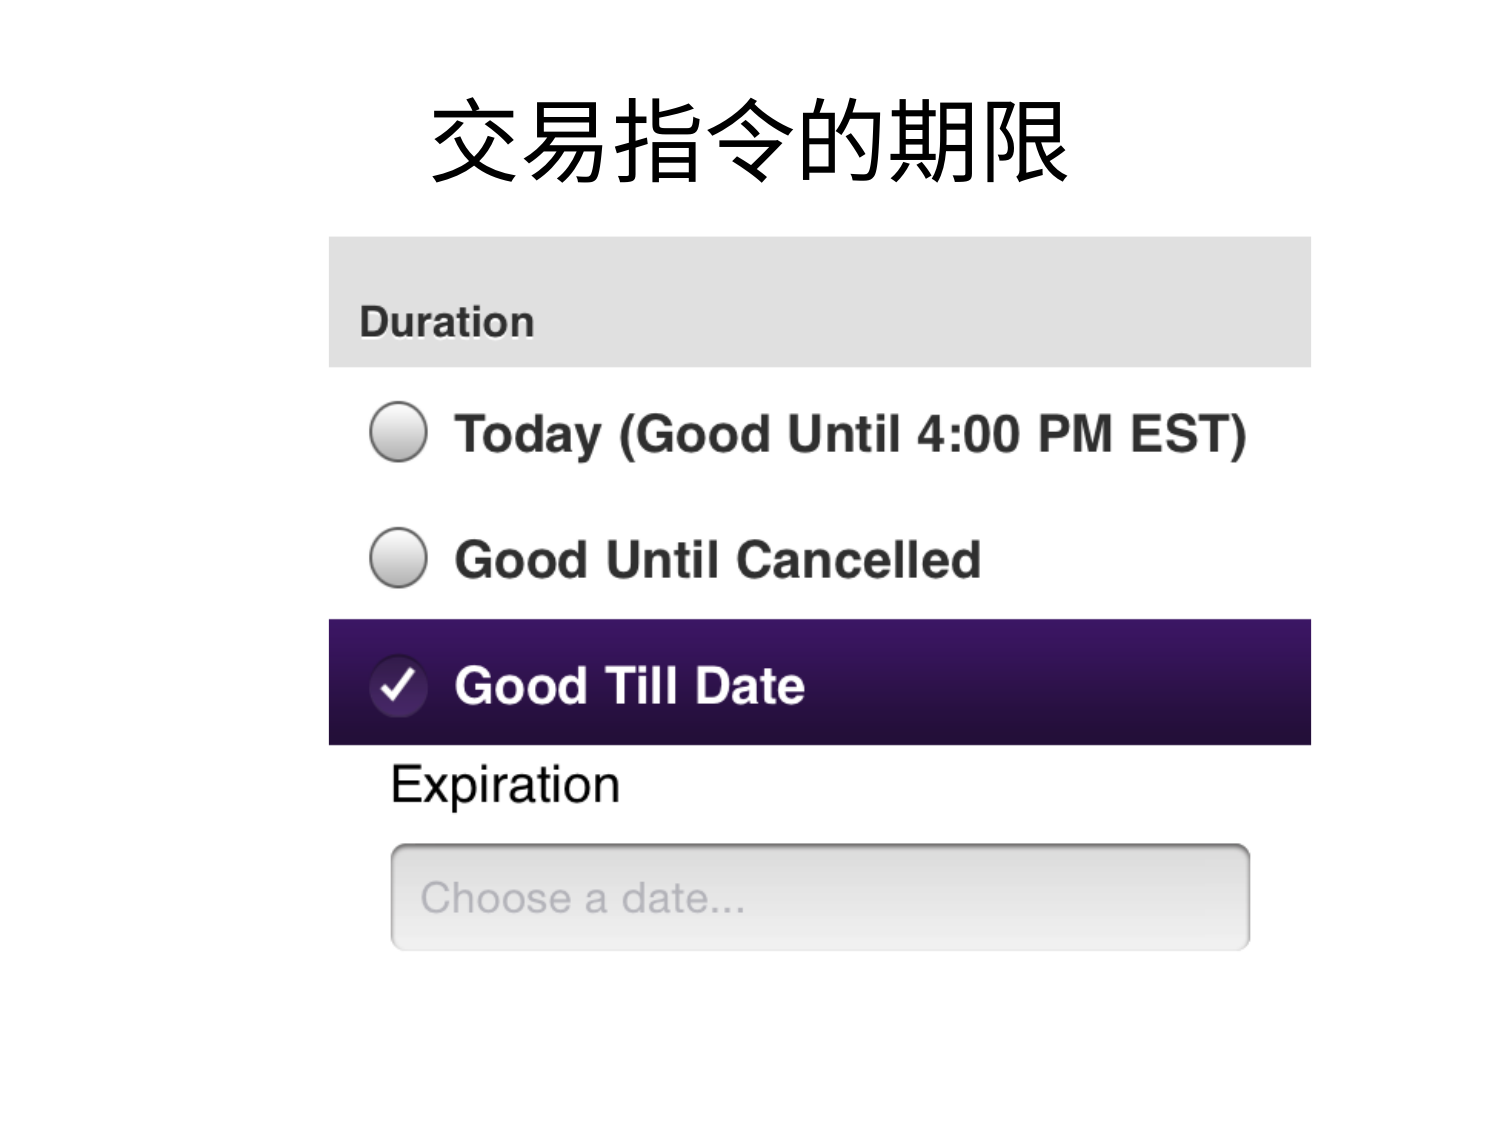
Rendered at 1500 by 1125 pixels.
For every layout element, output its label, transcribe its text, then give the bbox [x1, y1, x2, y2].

title 交易指令的期限 [75, 45, 1425, 233]
picture [328, 219, 1312, 972]
